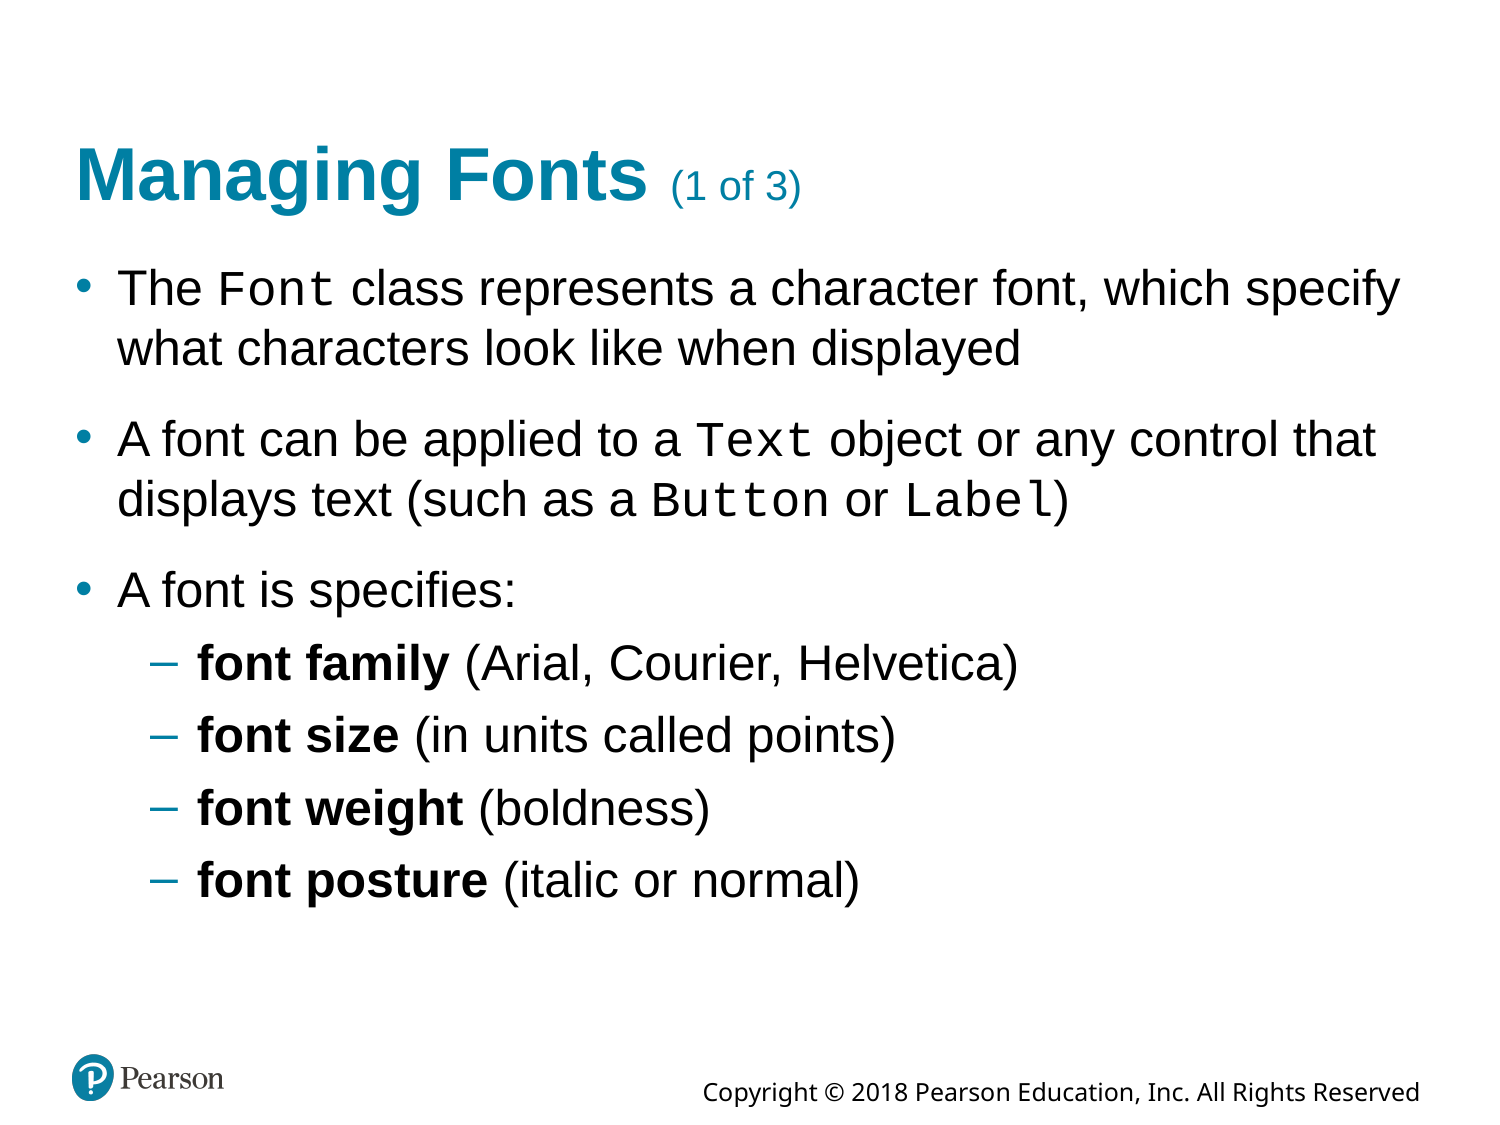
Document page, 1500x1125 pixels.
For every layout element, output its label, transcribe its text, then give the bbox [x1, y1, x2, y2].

list The Font class represents a character font, which specify what characters look like when displayed A font can be applied to a Text object or any control that displays text (such as a Button or Label) A font is specifies: font family (Arial, Courier, Helvetica) font size (in units called points) font weight (boldness) font posture (italic or normal) [75, 255, 1425, 983]
picture [80, 1063, 106, 1088]
picture [72, 1054, 88, 1070]
picture [98, 1054, 224, 1101]
title Managing Fonts (1 of 3) [75, 35, 1425, 216]
picture [72, 1087, 83, 1101]
